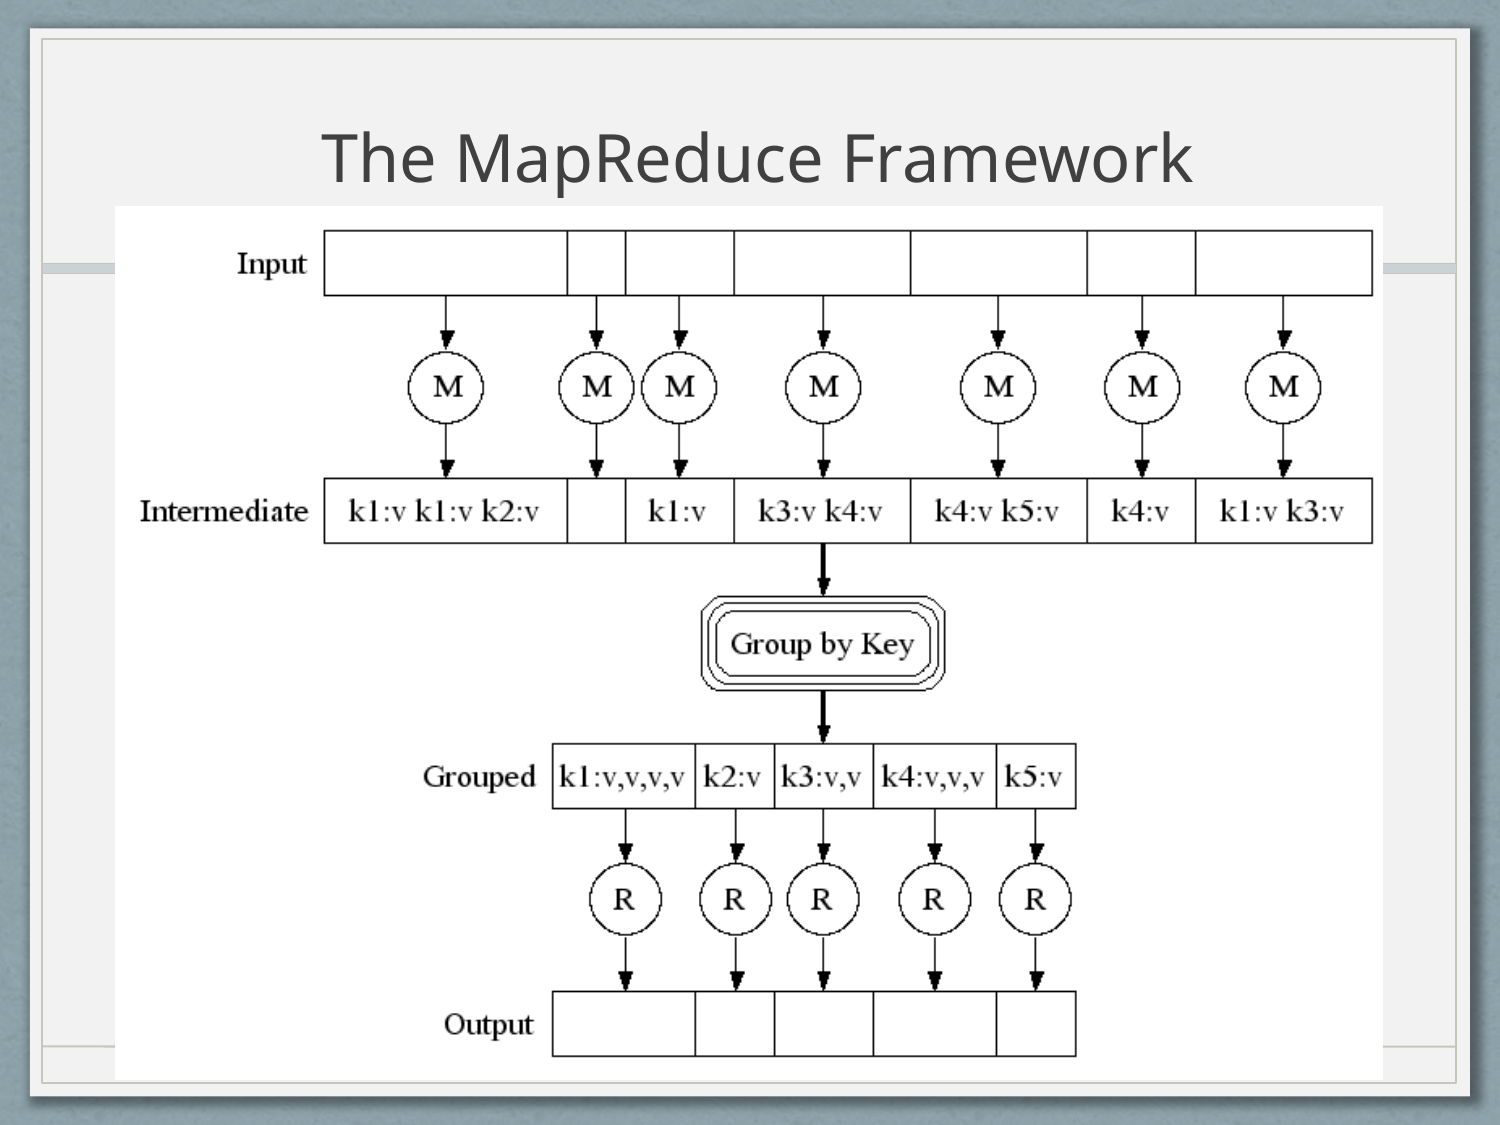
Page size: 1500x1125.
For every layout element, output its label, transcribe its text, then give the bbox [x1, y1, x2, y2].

title The MapReduce Framework [8, 61, 1500, 250]
picture [114, 205, 1383, 1081]
